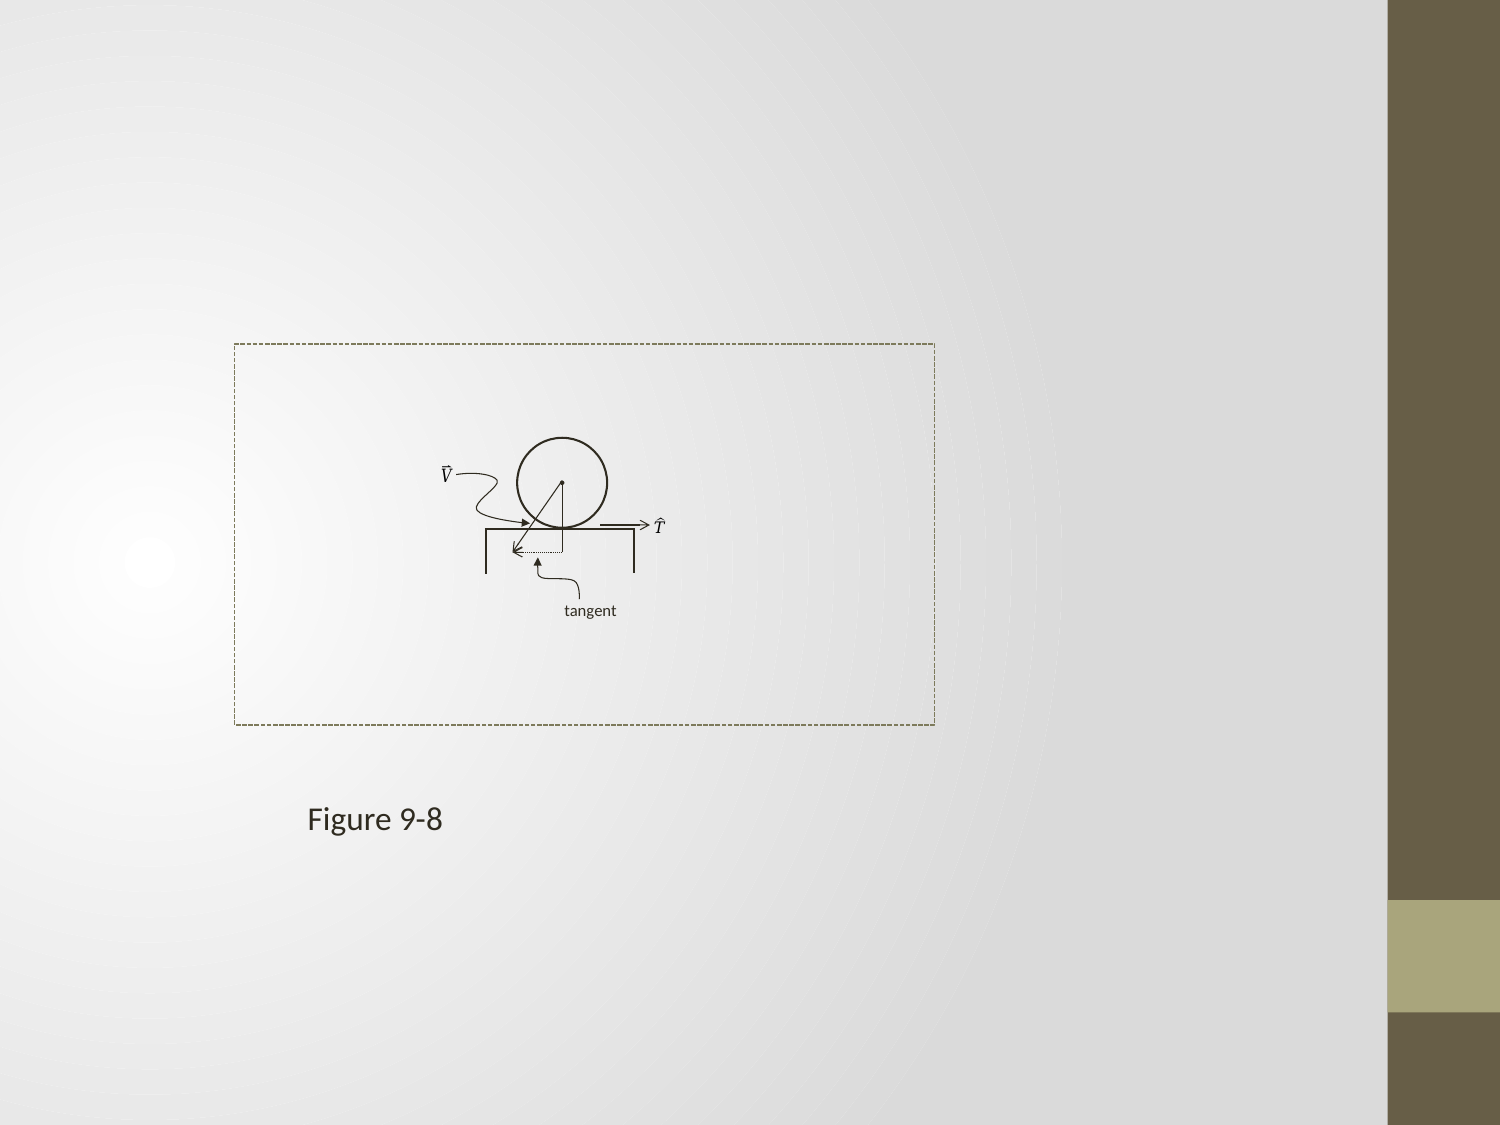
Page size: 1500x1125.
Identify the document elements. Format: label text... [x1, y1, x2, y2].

text_box [455, 471, 509, 521]
text_box [233, 342, 937, 727]
text_box tangent [559, 599, 622, 620]
text_box Figure 9-8 [307, 789, 657, 845]
text_box [561, 581, 582, 599]
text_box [516, 437, 608, 521]
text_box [511, 479, 563, 553]
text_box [484, 527, 636, 575]
